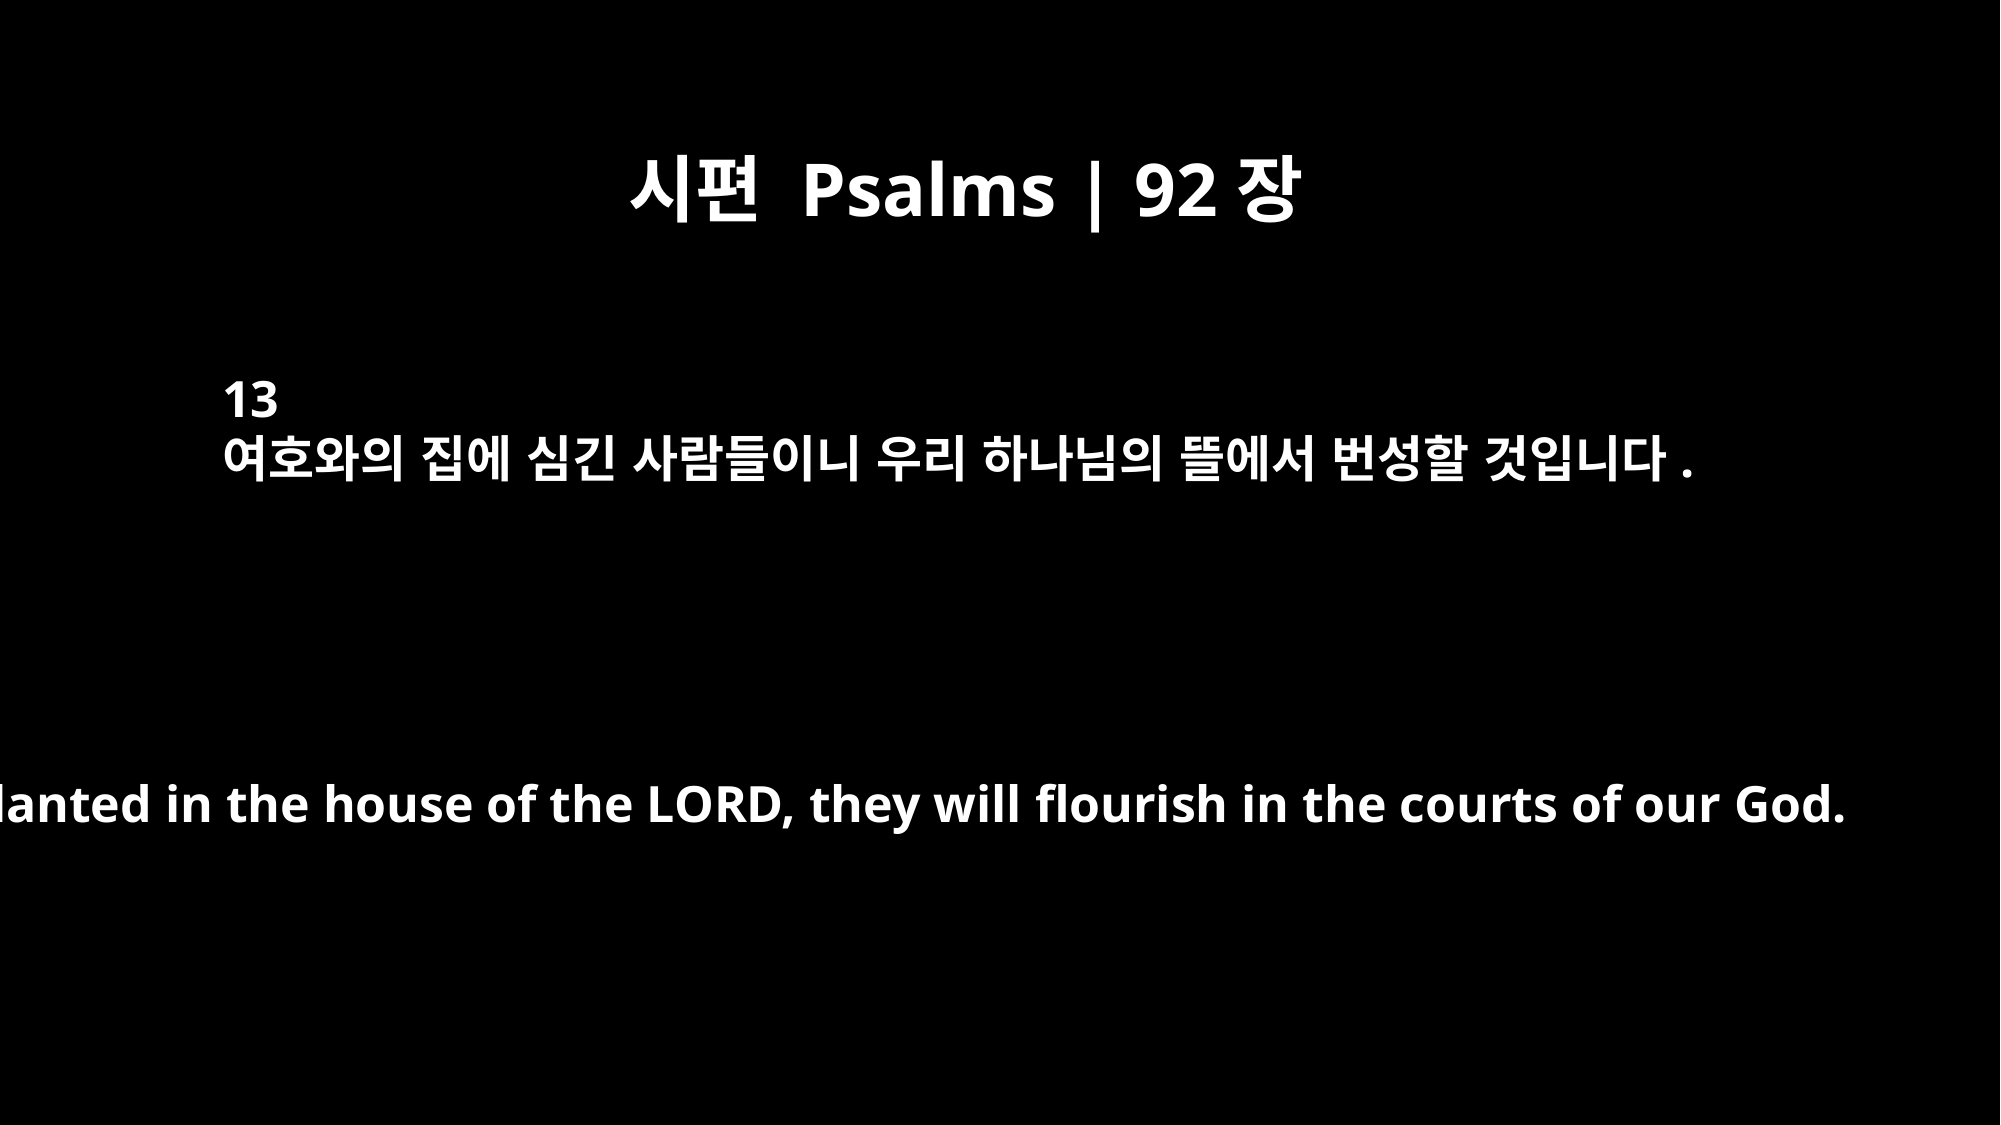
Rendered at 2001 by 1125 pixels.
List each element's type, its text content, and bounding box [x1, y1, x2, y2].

text_box planted in the house of the LORD, they will flourish in the courts of our God. [0, 764, 1863, 840]
text_box 시편 Psalms | 92장 [613, 136, 1319, 239]
text_box 13 여호와의 집에 심긴 사람들이니 우리 하나님의 뜰에서 번성할 것입니다. [207, 359, 1710, 495]
